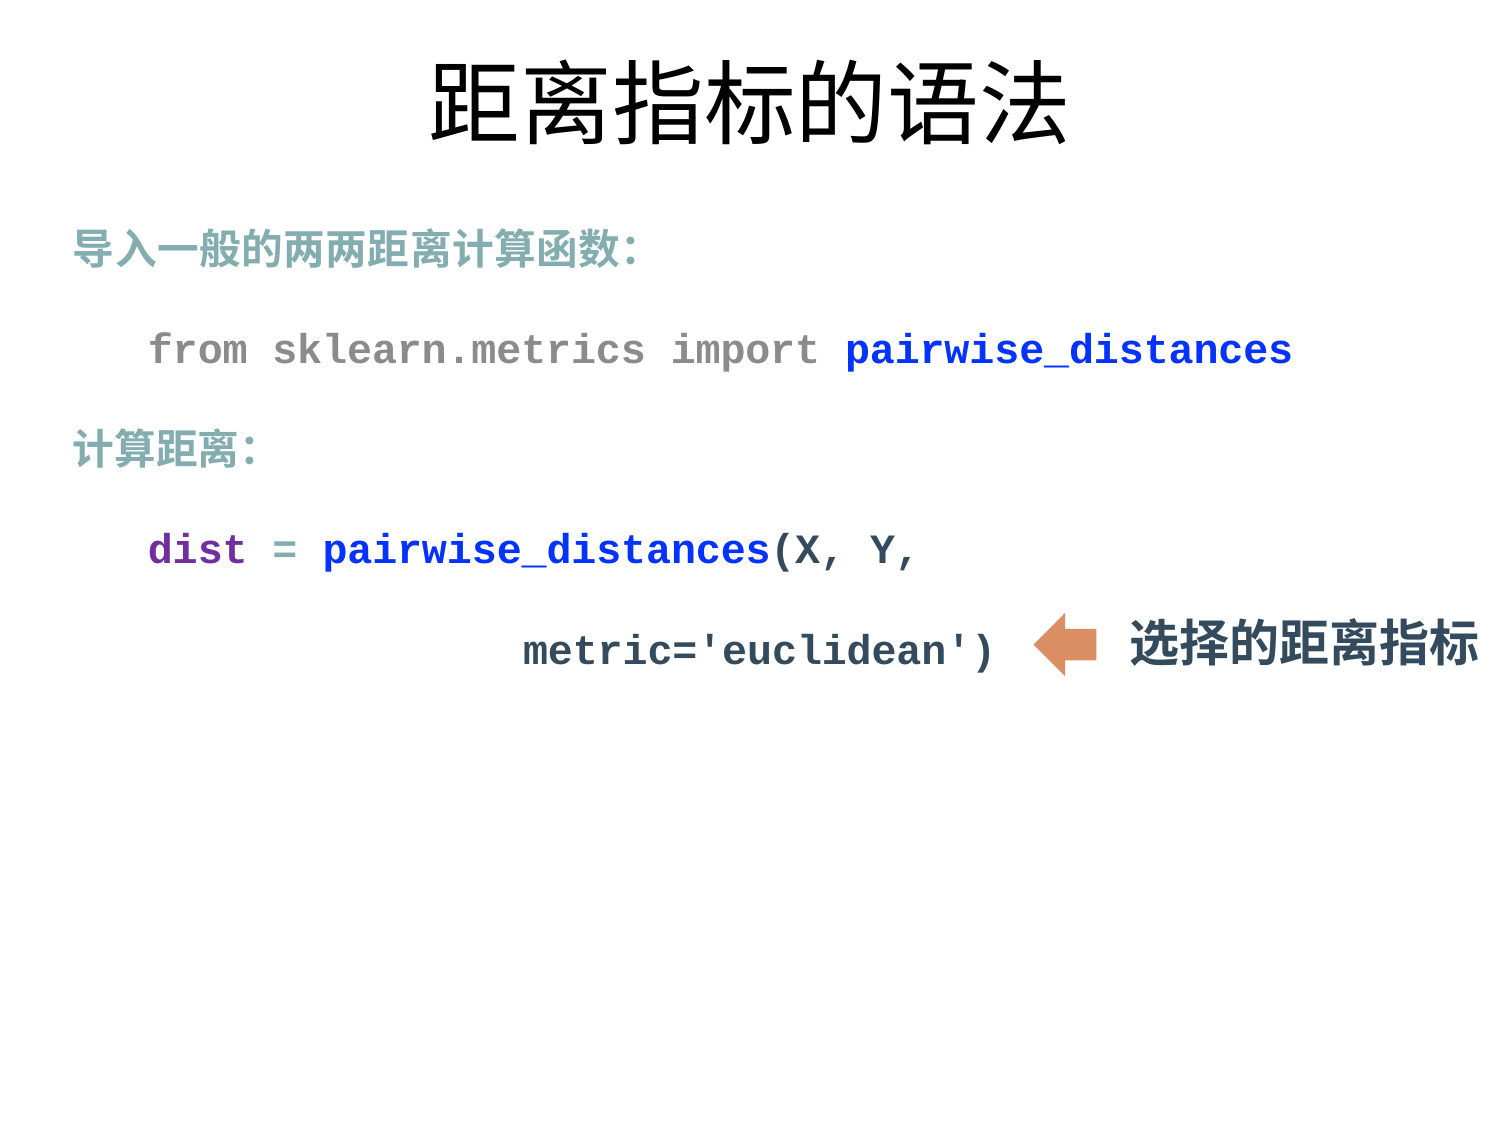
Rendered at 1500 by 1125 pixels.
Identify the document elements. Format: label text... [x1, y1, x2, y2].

text_box [1033, 612, 1097, 677]
text_box 选择的距离指标 [1127, 609, 1500, 672]
text_box 导入一般的两两距离计算函数： from sklearn.metrics import pairwise_distances 计算距离： dist = pairwise_distances(X, Y, metric='euclidean') [70, 195, 1421, 673]
title 距离指标的语法 [75, 7, 1425, 195]
